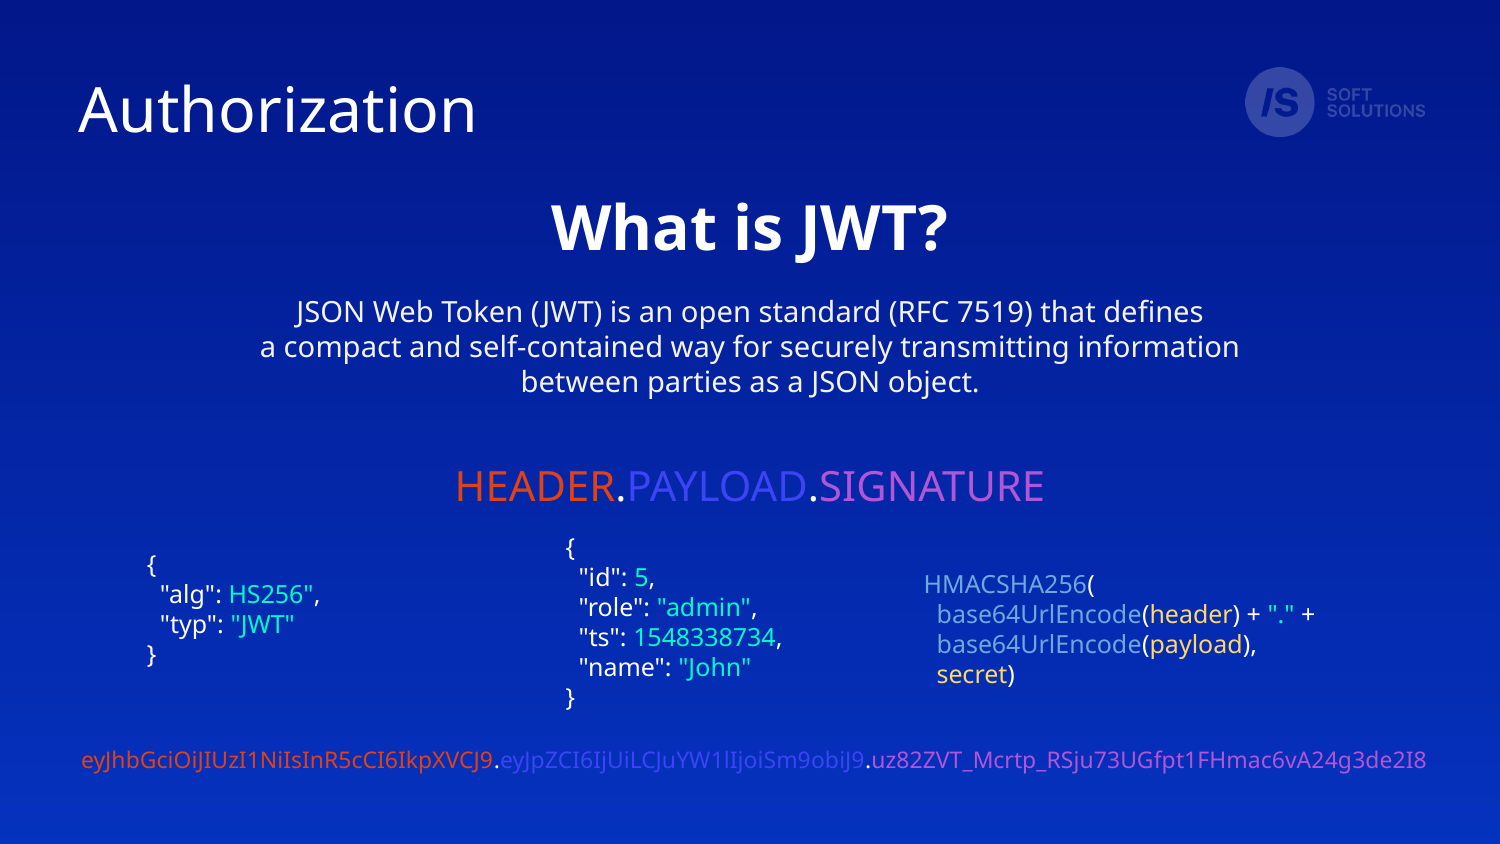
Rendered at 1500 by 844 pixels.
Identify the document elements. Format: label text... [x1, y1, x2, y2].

title What is JWT? [105, 173, 1394, 269]
text_box eyJhbGciOiJIUzI1NiIsInR5cCI6IkpXVCJ9.eyJpZCI6IjUiLCJuYW1lIjoiSm9obiJ9.uz82ZVT_Mcrtp_RSju73UGfpt1FHmac6vA24g3de2I8 [59, 730, 1450, 804]
title JSON Web Token (JWT) is an open standard (RFC 7519) that defines a compact and self-contained way for securely transmitting information between parties as a JSON object. [192, 278, 1309, 420]
title Authorization [63, 54, 1195, 149]
title HEADER.PAYLOAD.SIGNATURE [105, 444, 1394, 526]
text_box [131, 541, 1500, 715]
